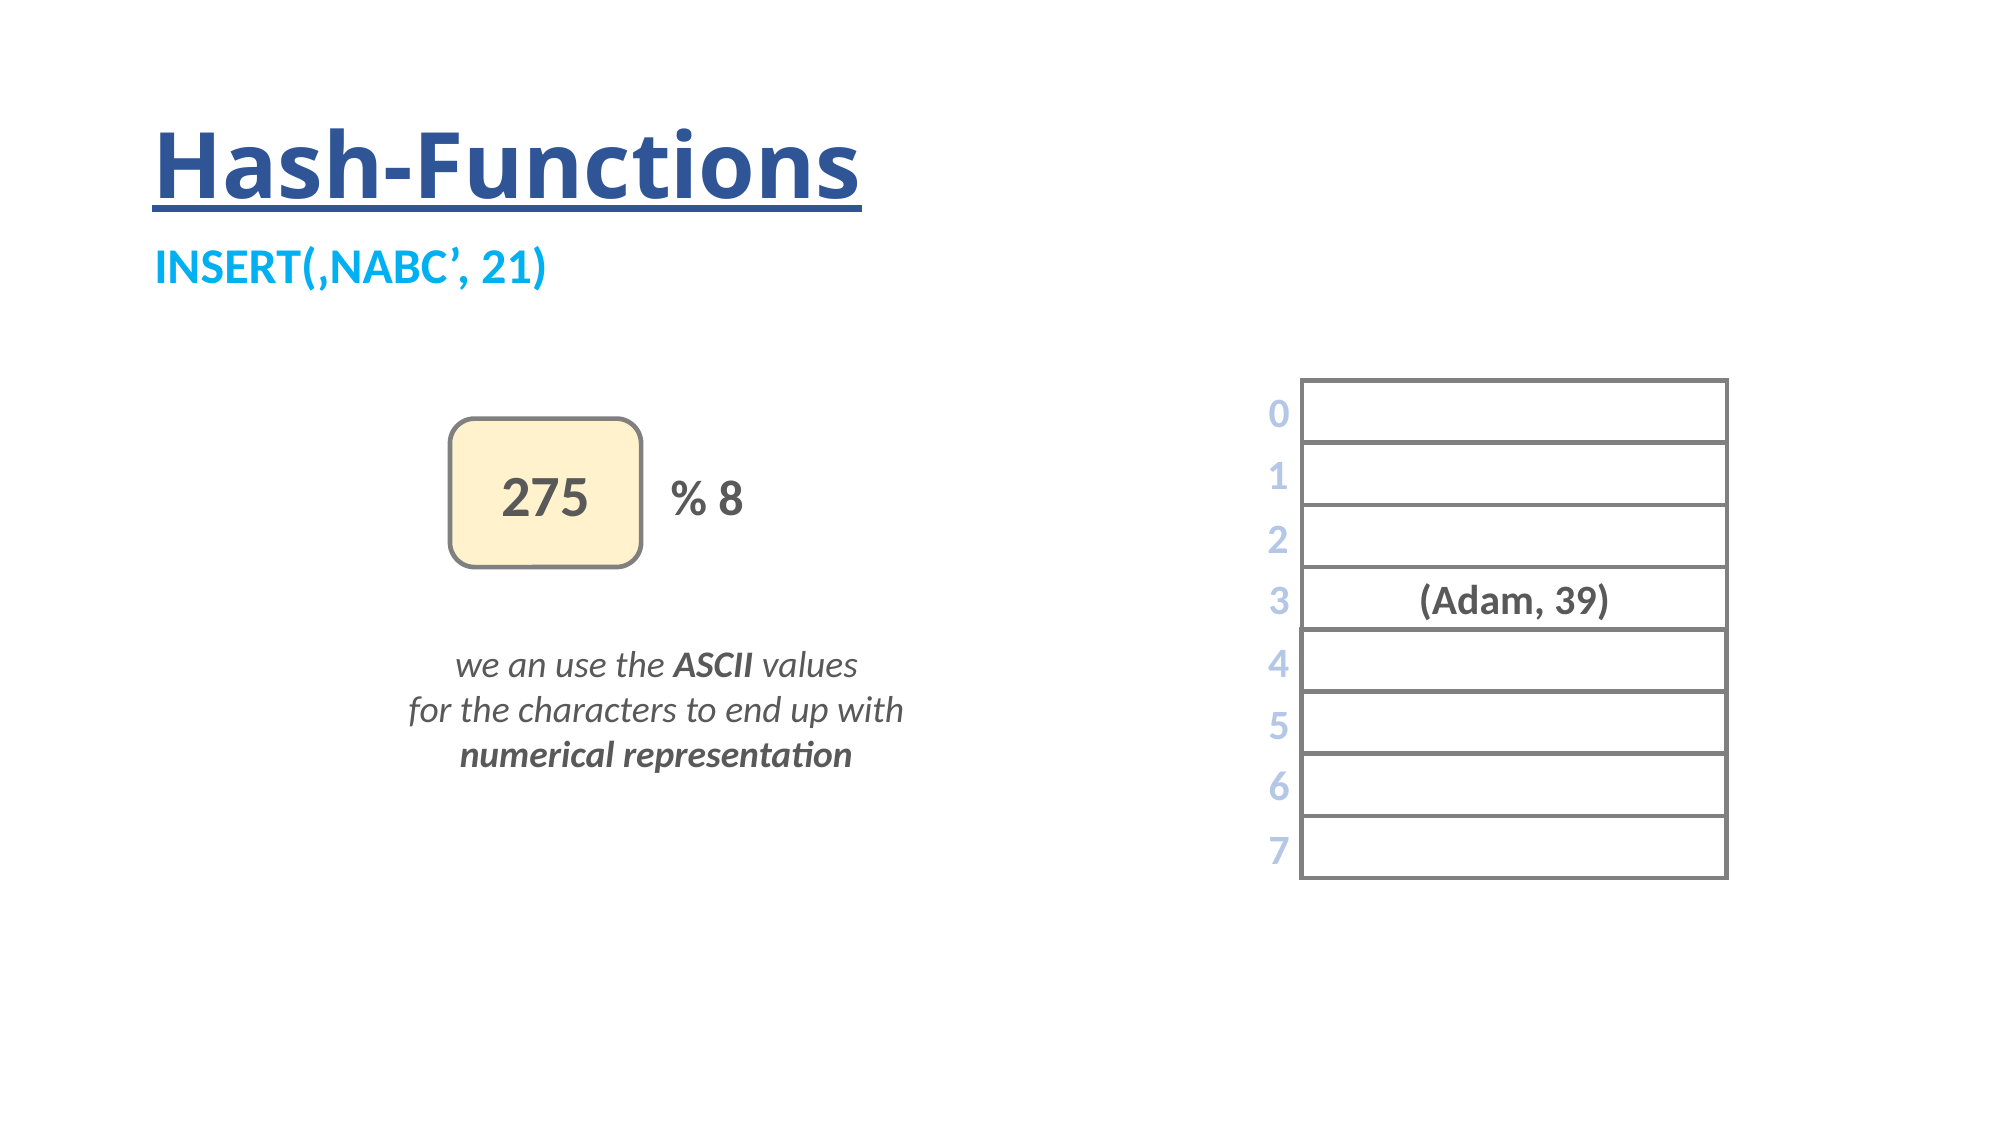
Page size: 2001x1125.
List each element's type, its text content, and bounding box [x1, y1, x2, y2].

text_box 7 [1254, 815, 1306, 880]
text_box 11 [1306, 815, 1728, 879]
text_box % 8 [655, 458, 778, 533]
text_box 1 [1306, 690, 1728, 753]
text_box 275 [448, 417, 643, 569]
text_box 12 [1304, 504, 1728, 566]
text_box 0 [1254, 378, 1306, 444]
text_box 1 [1252, 440, 1304, 503]
text_box 45 [1306, 380, 1728, 442]
text_box 3 [1254, 565, 1306, 631]
text_box INSERT(‚NABC’, 21) [139, 225, 563, 301]
text_box 4 [1253, 628, 1305, 694]
text_box (Adam, 39) [1306, 566, 1728, 628]
text_box 9 [1305, 628, 1728, 690]
text_box 34 [1304, 442, 1728, 504]
text_box 5 [1254, 690, 1306, 751]
text_box 2 [1306, 753, 1728, 815]
text_box 2 [1252, 503, 1304, 569]
text_box we an use the ASCII values for the characters to end up with numerical representation [393, 632, 920, 783]
title Hash-Functions [137, 59, 1863, 278]
text_box 6 [1254, 751, 1306, 815]
